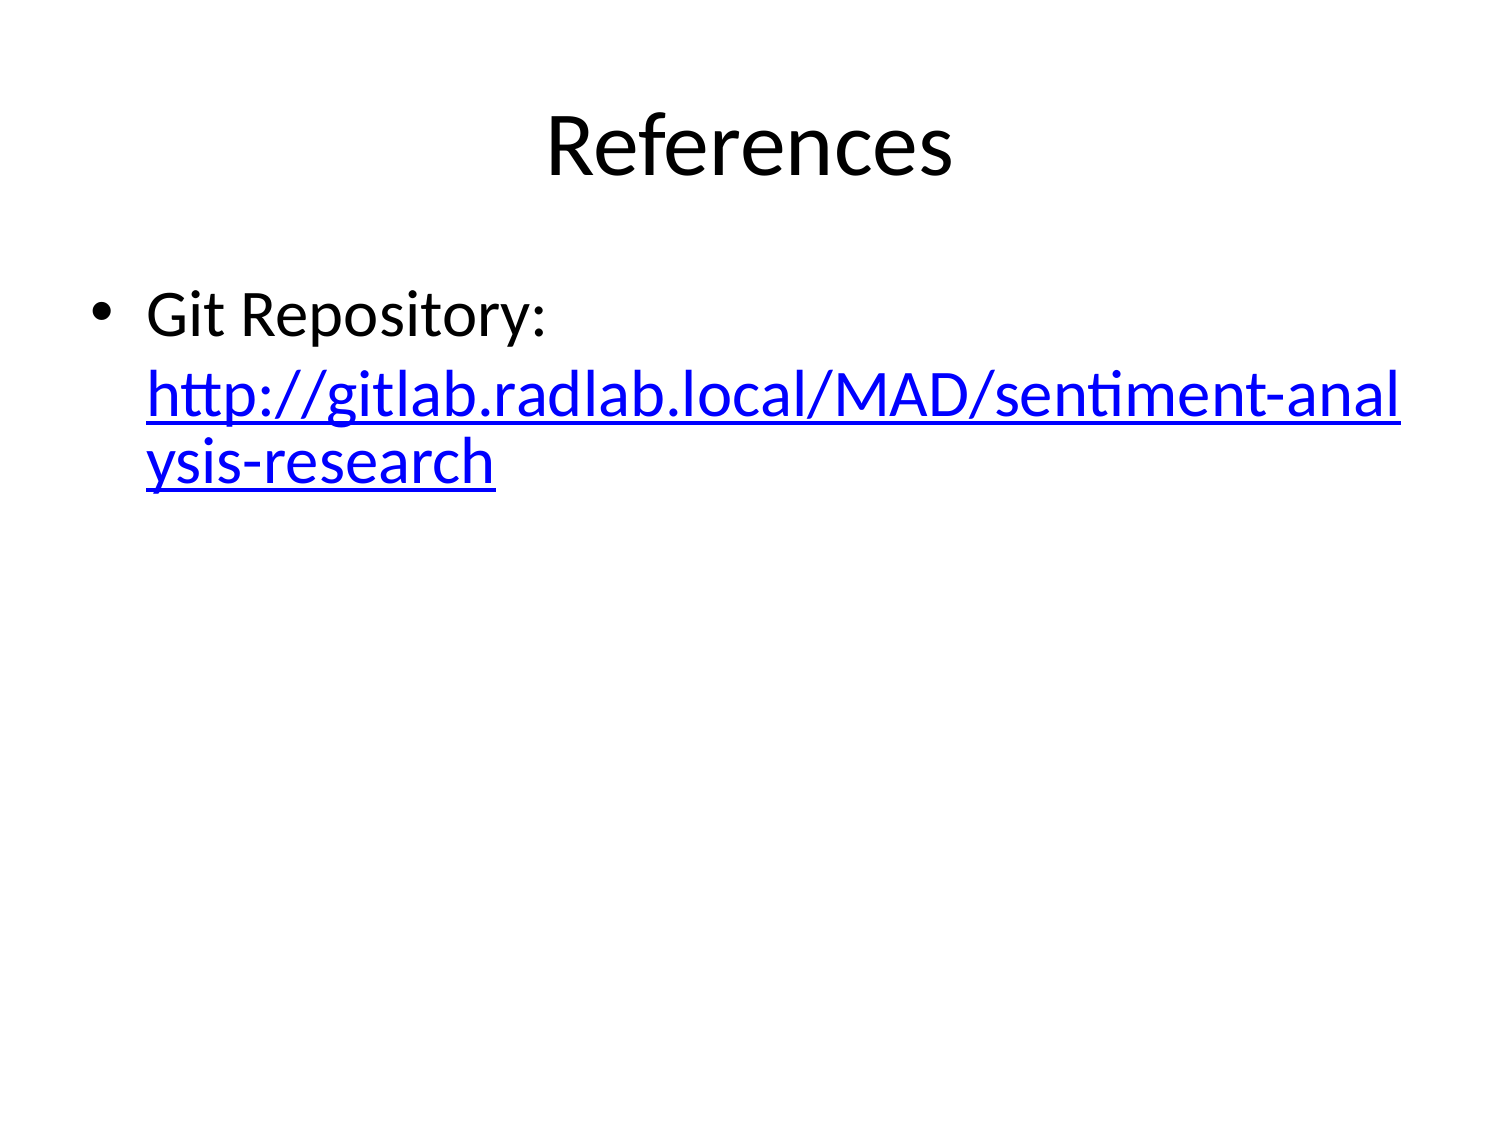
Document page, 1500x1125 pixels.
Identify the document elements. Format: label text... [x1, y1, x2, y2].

title References [75, 45, 1425, 233]
list Git Repository: http://gitlab.radlab.local/MAD/sentiment-analysis-research [75, 262, 1425, 1005]
